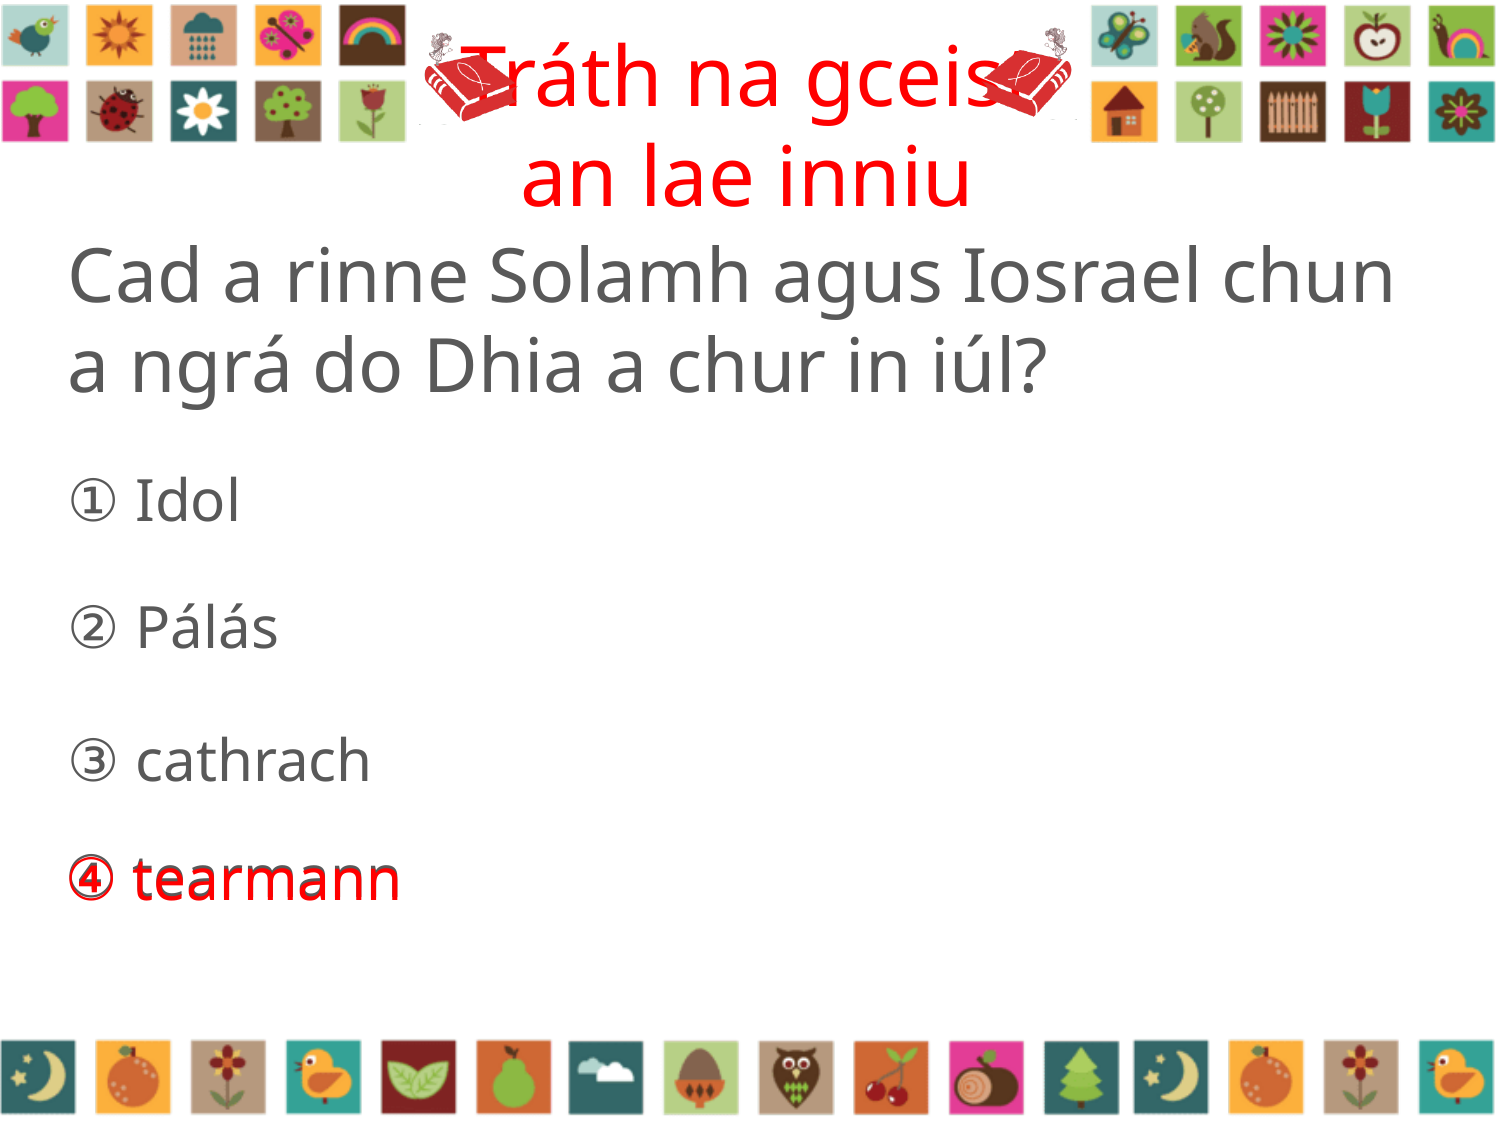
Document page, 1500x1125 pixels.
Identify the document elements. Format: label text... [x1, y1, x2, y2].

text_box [0, 1028, 1500, 1118]
text_box ③ cathrach [53, 716, 1483, 801]
text_box ① Idol [53, 456, 1436, 541]
text_box Cad a rinne Solamh agus Iosrael chun a ngrá do Dhia a chur in iúl? [53, 219, 1436, 415]
text_box ② Pálás [53, 582, 1436, 668]
picture [0, 3, 550, 150]
picture [950, 3, 1500, 150]
text_box ④ tearmann [50, 834, 1480, 919]
text_box Tráth na gceist an lae inniu [414, 16, 1080, 219]
